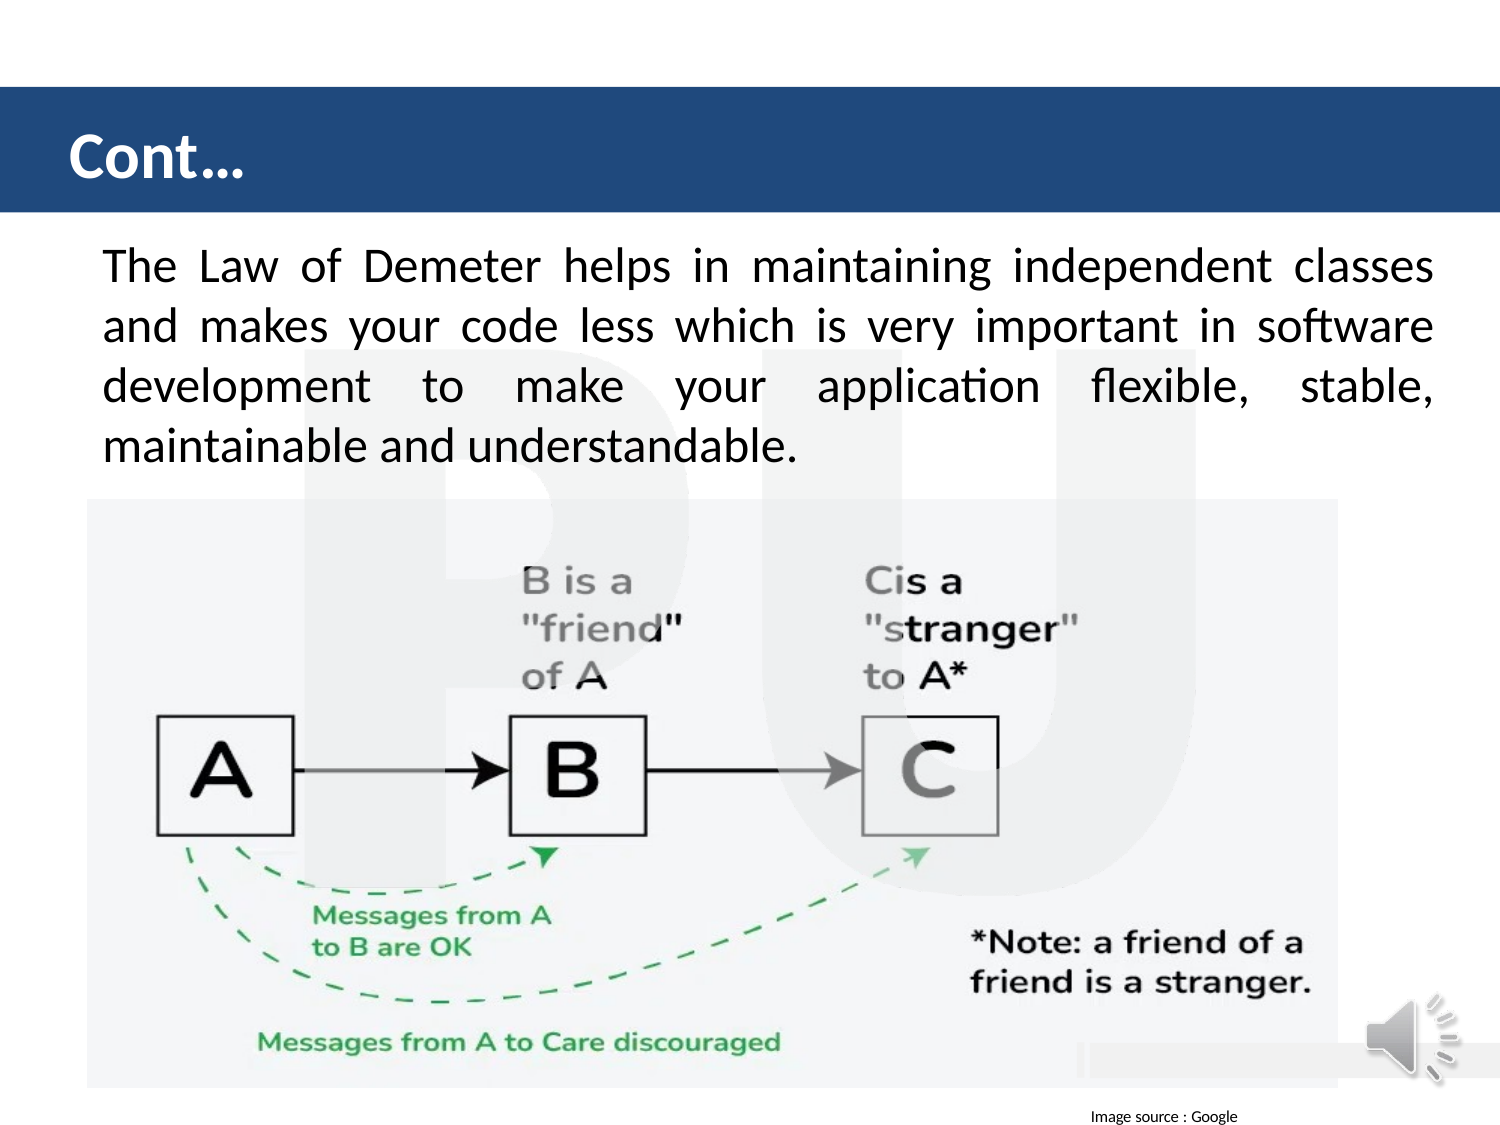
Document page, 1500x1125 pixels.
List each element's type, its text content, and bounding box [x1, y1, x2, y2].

text_box Image source : Google [1088, 1103, 1244, 1125]
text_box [1076, 989, 1500, 1090]
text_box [0, 86, 1500, 897]
picture [87, 897, 1338, 1088]
